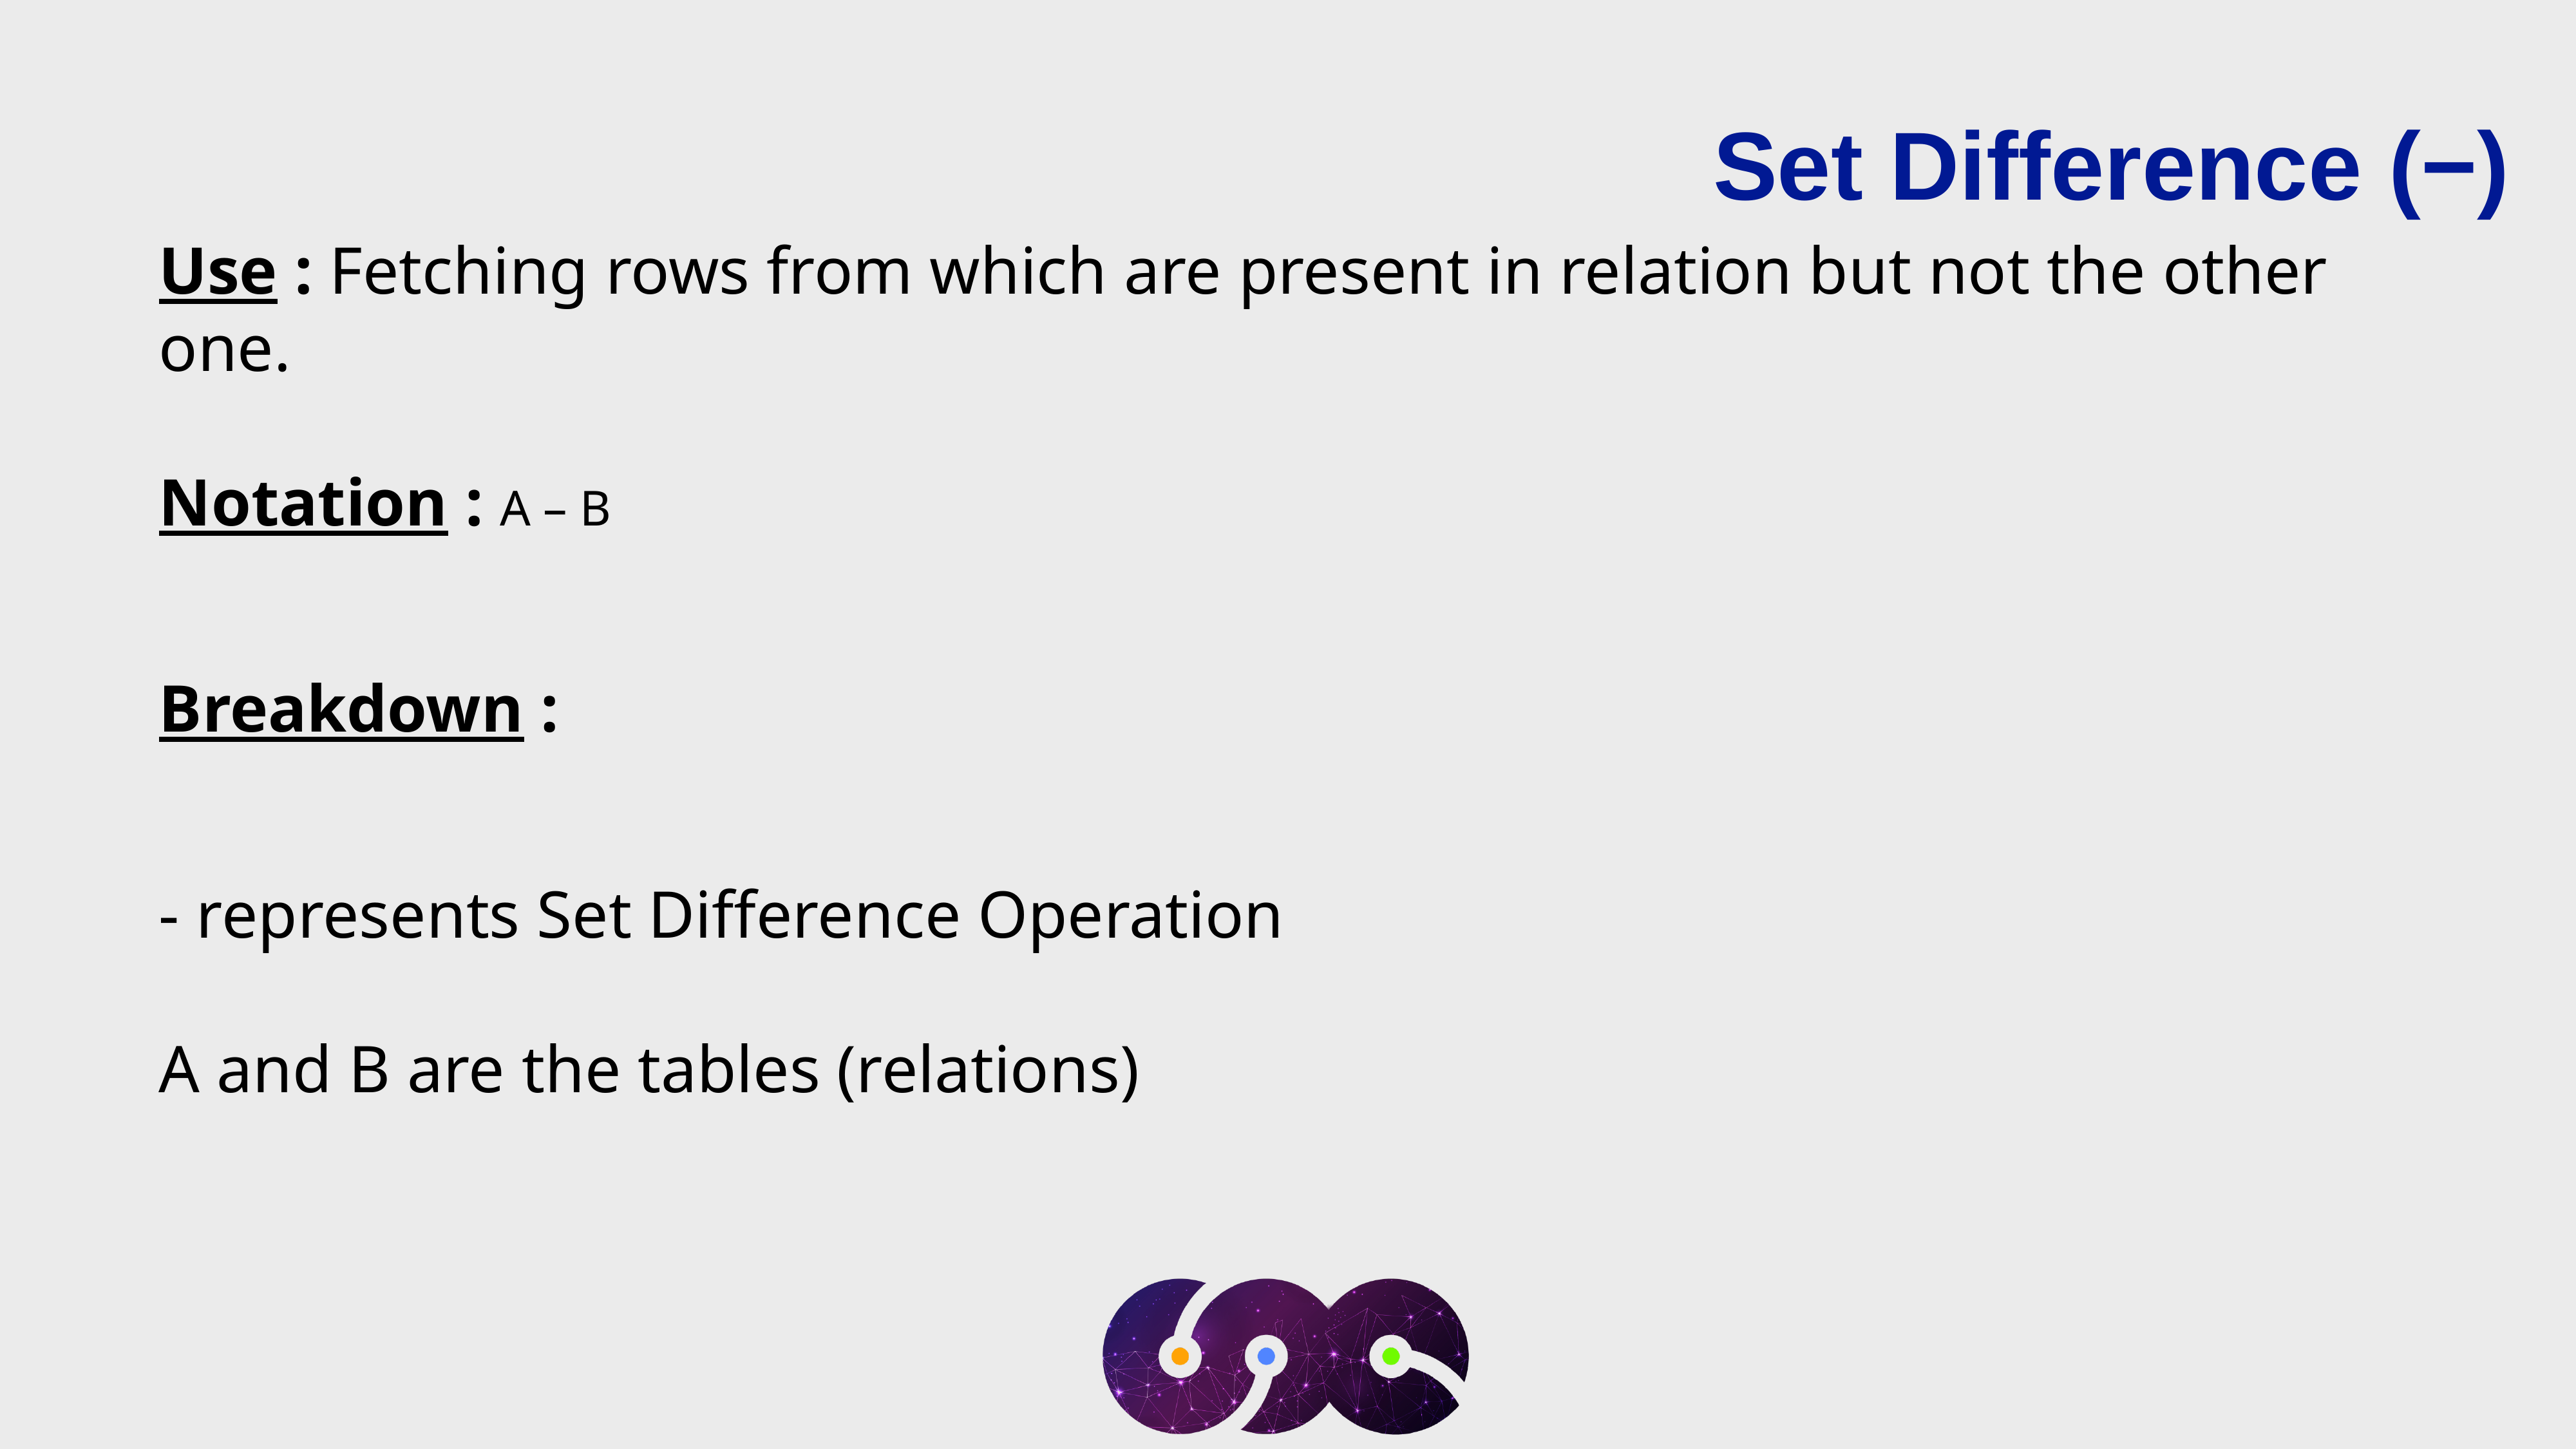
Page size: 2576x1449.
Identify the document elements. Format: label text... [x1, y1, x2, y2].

text_box Use : Fetching rows from which are present in relation but not the other one. Notation : A – B Breakdown : - represents Set Difference Operation A and B are the tables (relations) [149, 225, 2378, 1217]
picture [1093, 1267, 1483, 1449]
text_box Set Difference (−) [149, 98, 2516, 225]
